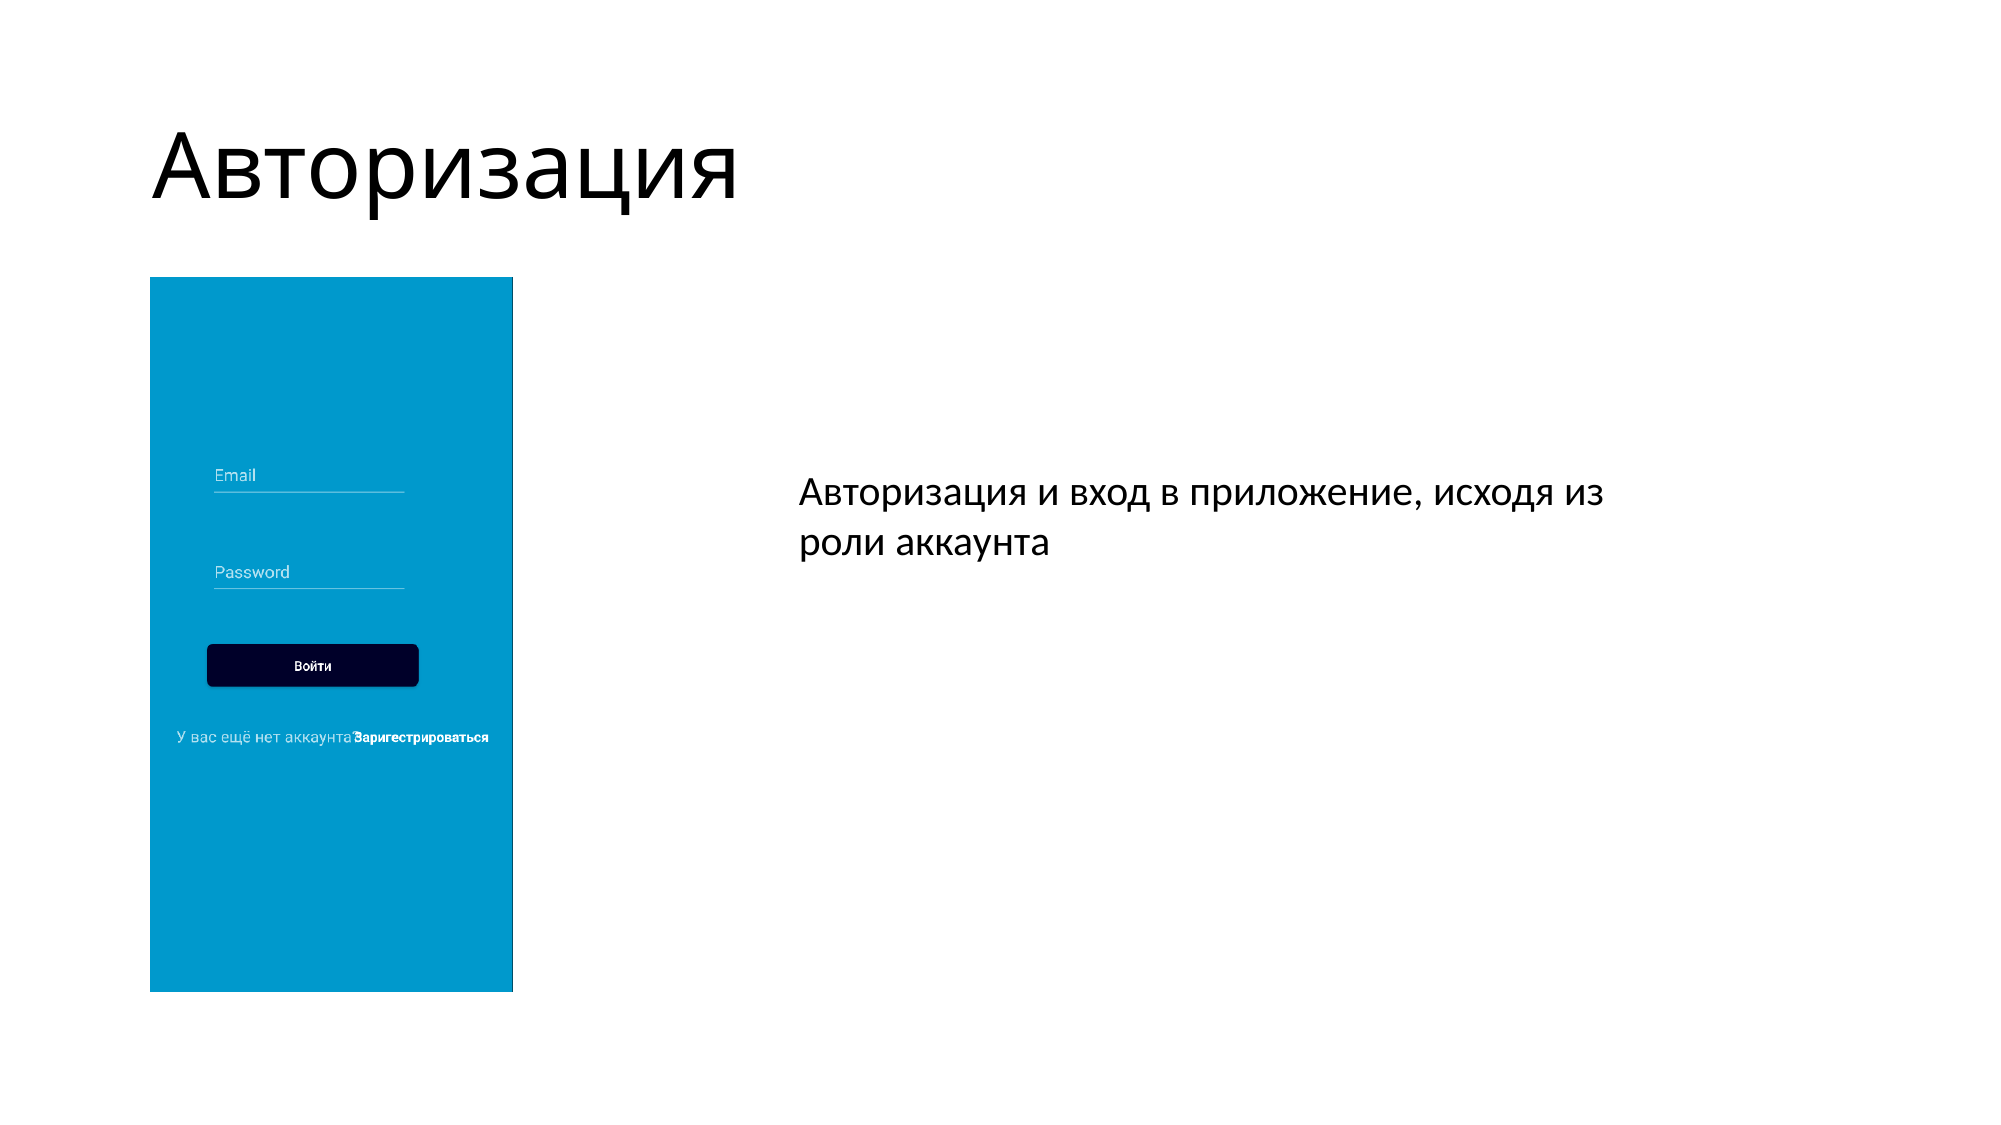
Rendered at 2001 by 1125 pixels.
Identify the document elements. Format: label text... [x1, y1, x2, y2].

title Авторизация [137, 59, 1863, 278]
text_box Авторизация и вход в приложение, исходя из роли аккаунта [784, 456, 1630, 572]
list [150, 277, 512, 992]
